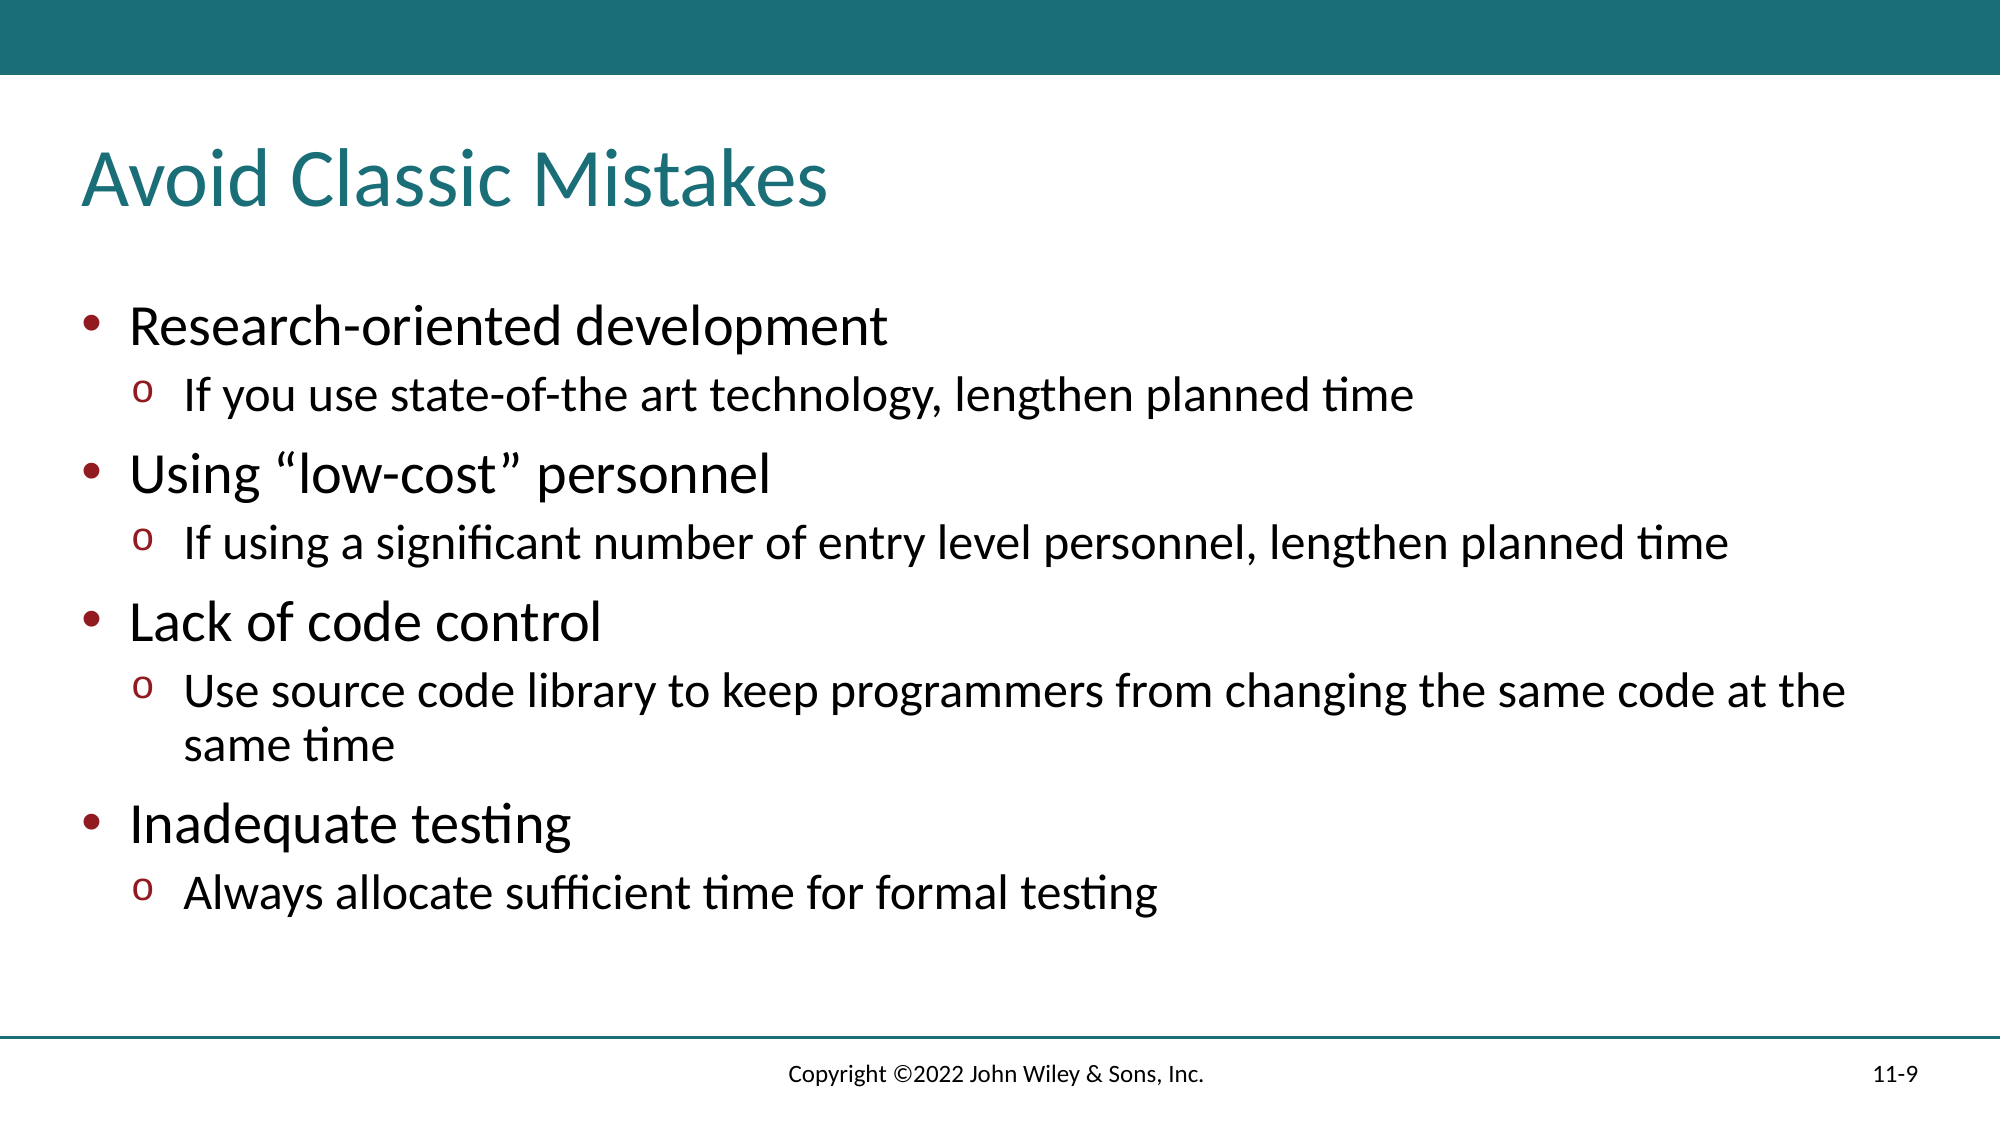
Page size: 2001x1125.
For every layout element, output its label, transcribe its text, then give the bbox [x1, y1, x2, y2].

list Research-oriented development If you use state-of-the art technology, lengthen planned time Using “low-cost” personnel If using a significant number of entry level personnel, lengthen planned time Lack of code control Use source code library to keep programmers from changing the same code at the same time Inadequate testing Always allocate sufficient time for formal testing [66, 287, 1934, 1025]
slide_number 11-9 [1412, 1042, 1934, 1103]
footer Copyright ©2022 John Wiley & Sons, Inc. [662, 1042, 1338, 1103]
title Avoid Classic Mistakes [66, 127, 1934, 287]
